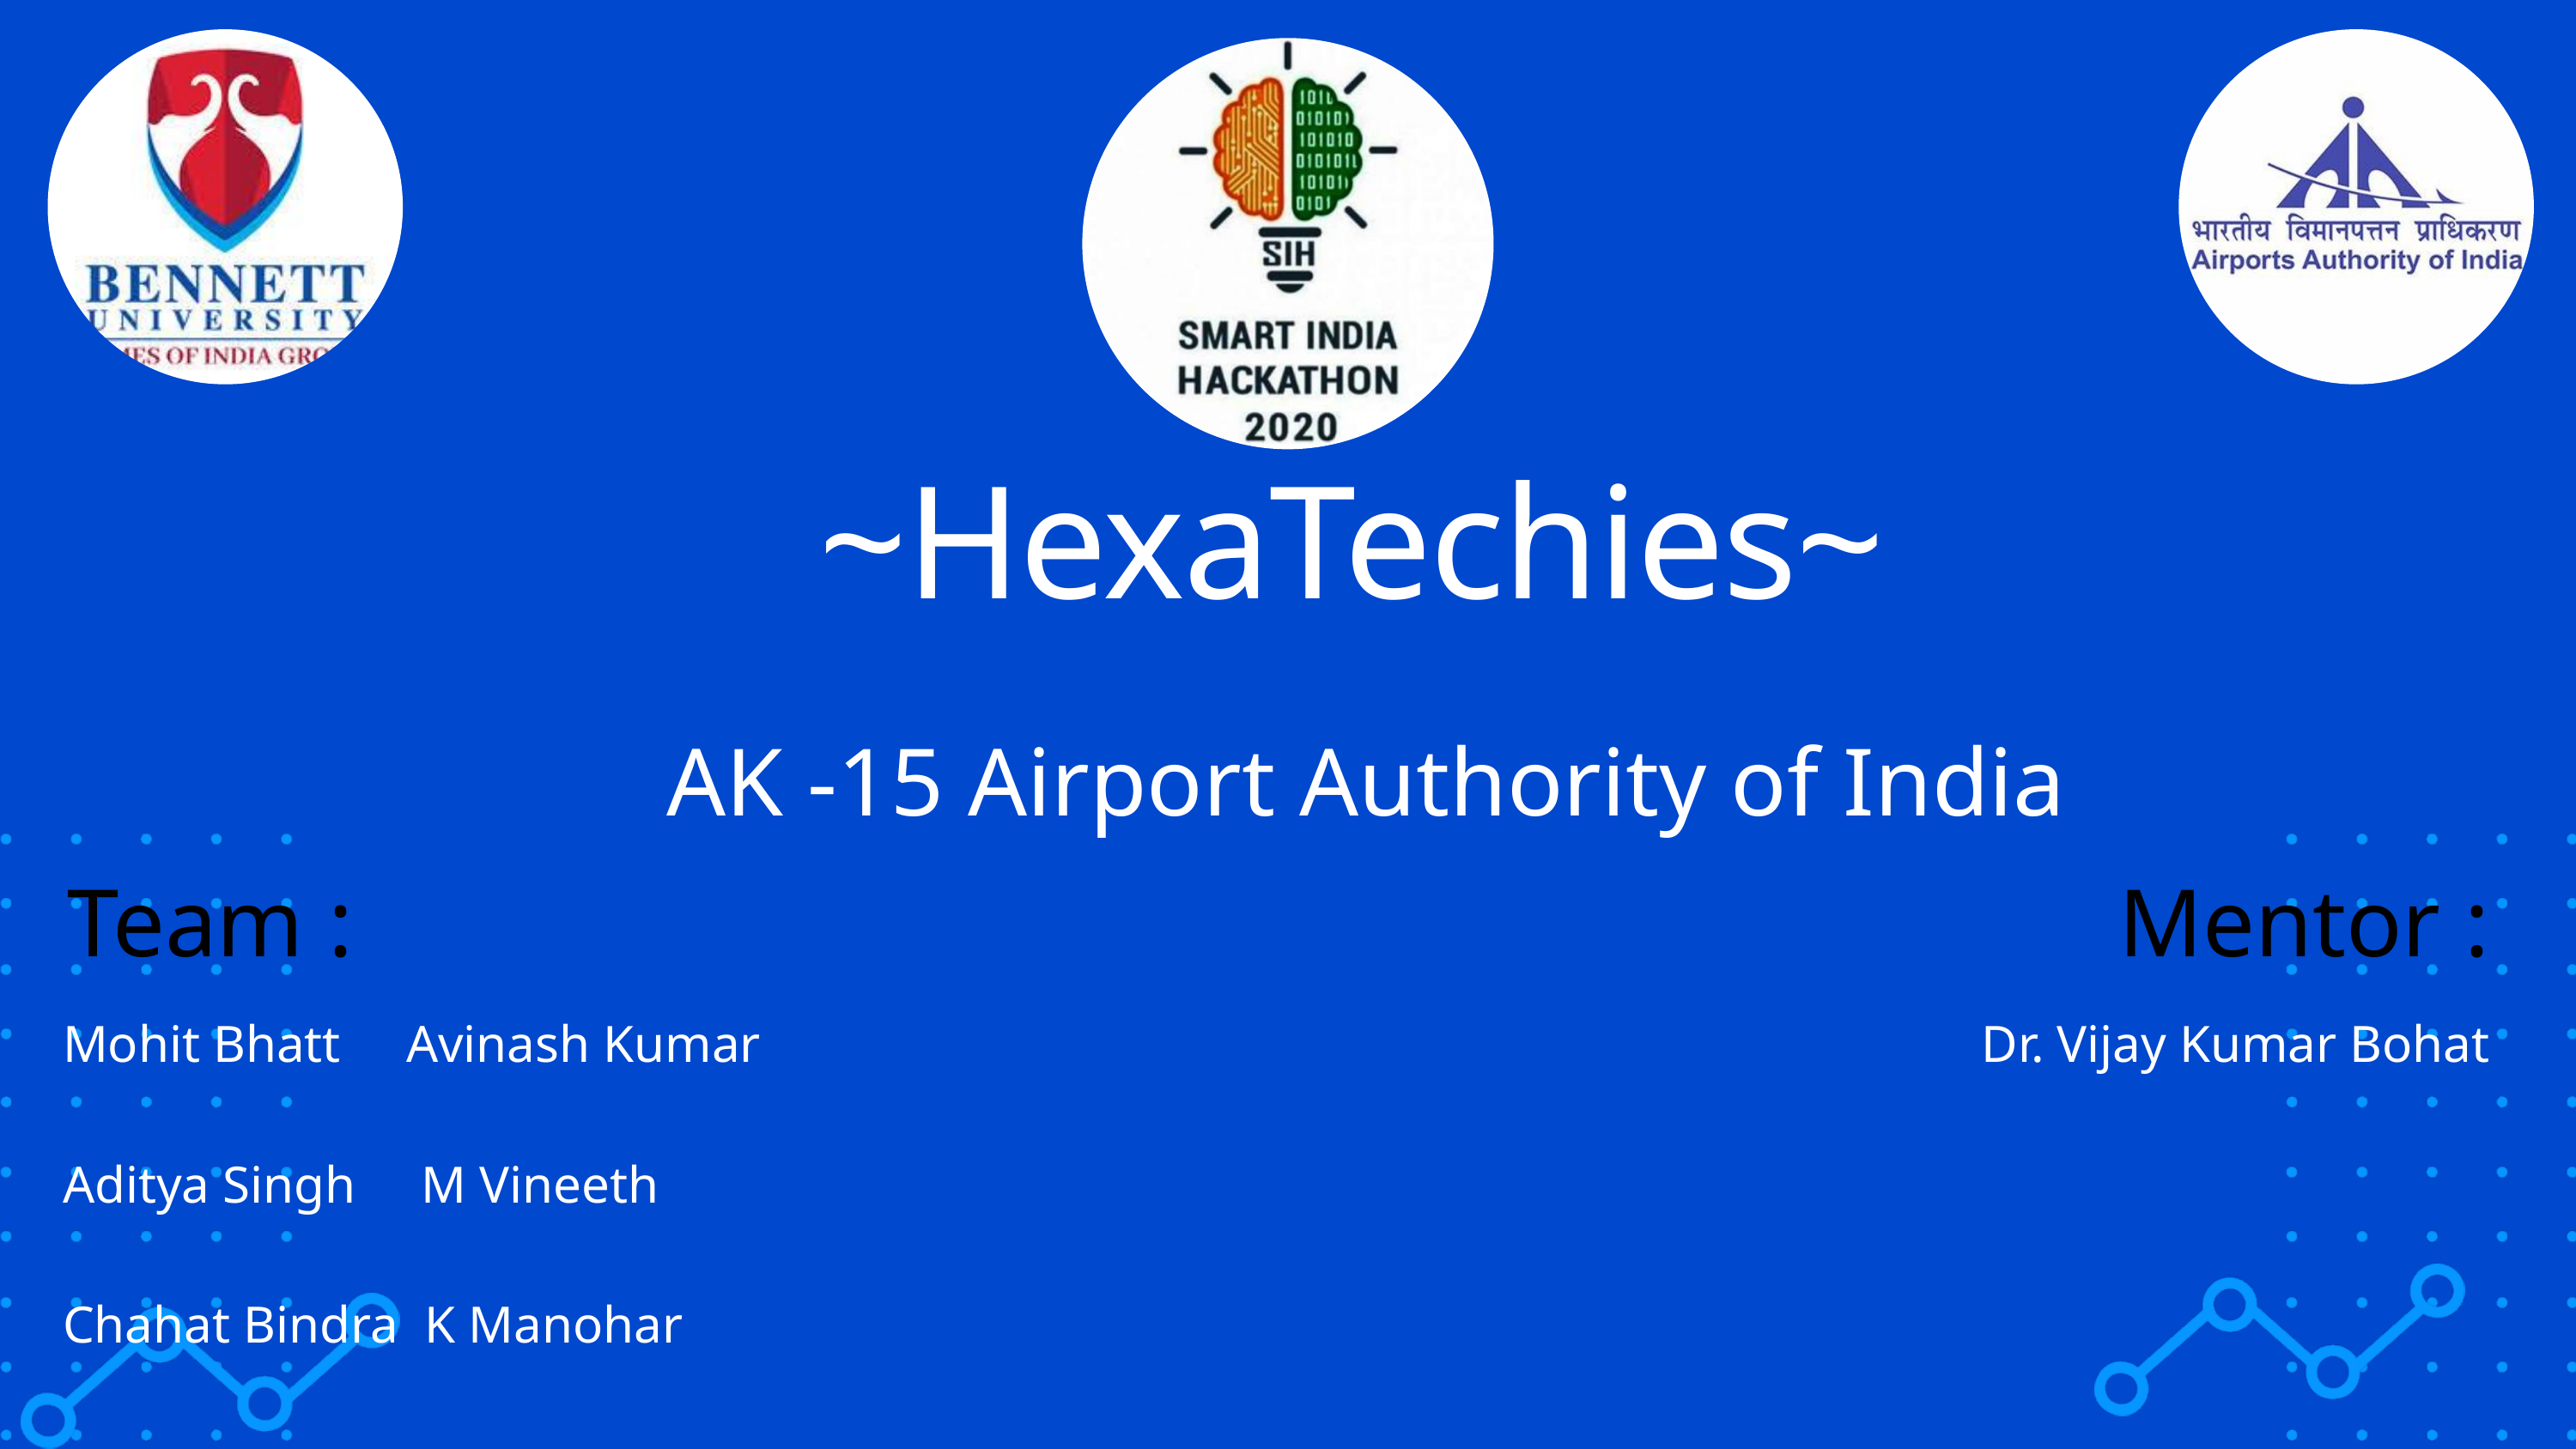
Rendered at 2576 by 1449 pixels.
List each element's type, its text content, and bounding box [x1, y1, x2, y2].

text_box Mentor : [2069, 845, 2275, 975]
text_box Mohit Bhatt Avinash Kumar Aditya Singh M Vineeth Chahat Bindra K Manohar [63, 1002, 816, 1423]
picture [0, 1162, 400, 1449]
picture [2093, 1162, 2576, 1446]
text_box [47, 28, 404, 385]
text_box Dr. Vijay Kumar Bohat [1737, 1002, 2275, 1073]
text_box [743, 449, 1961, 718]
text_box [1082, 38, 1494, 447]
text_box AK -15 Airport Authority of India [619, 704, 2114, 834]
text_box Team : [300, 845, 421, 975]
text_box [2178, 28, 2535, 385]
picture [0, 829, 297, 1113]
picture [2279, 829, 2576, 1113]
